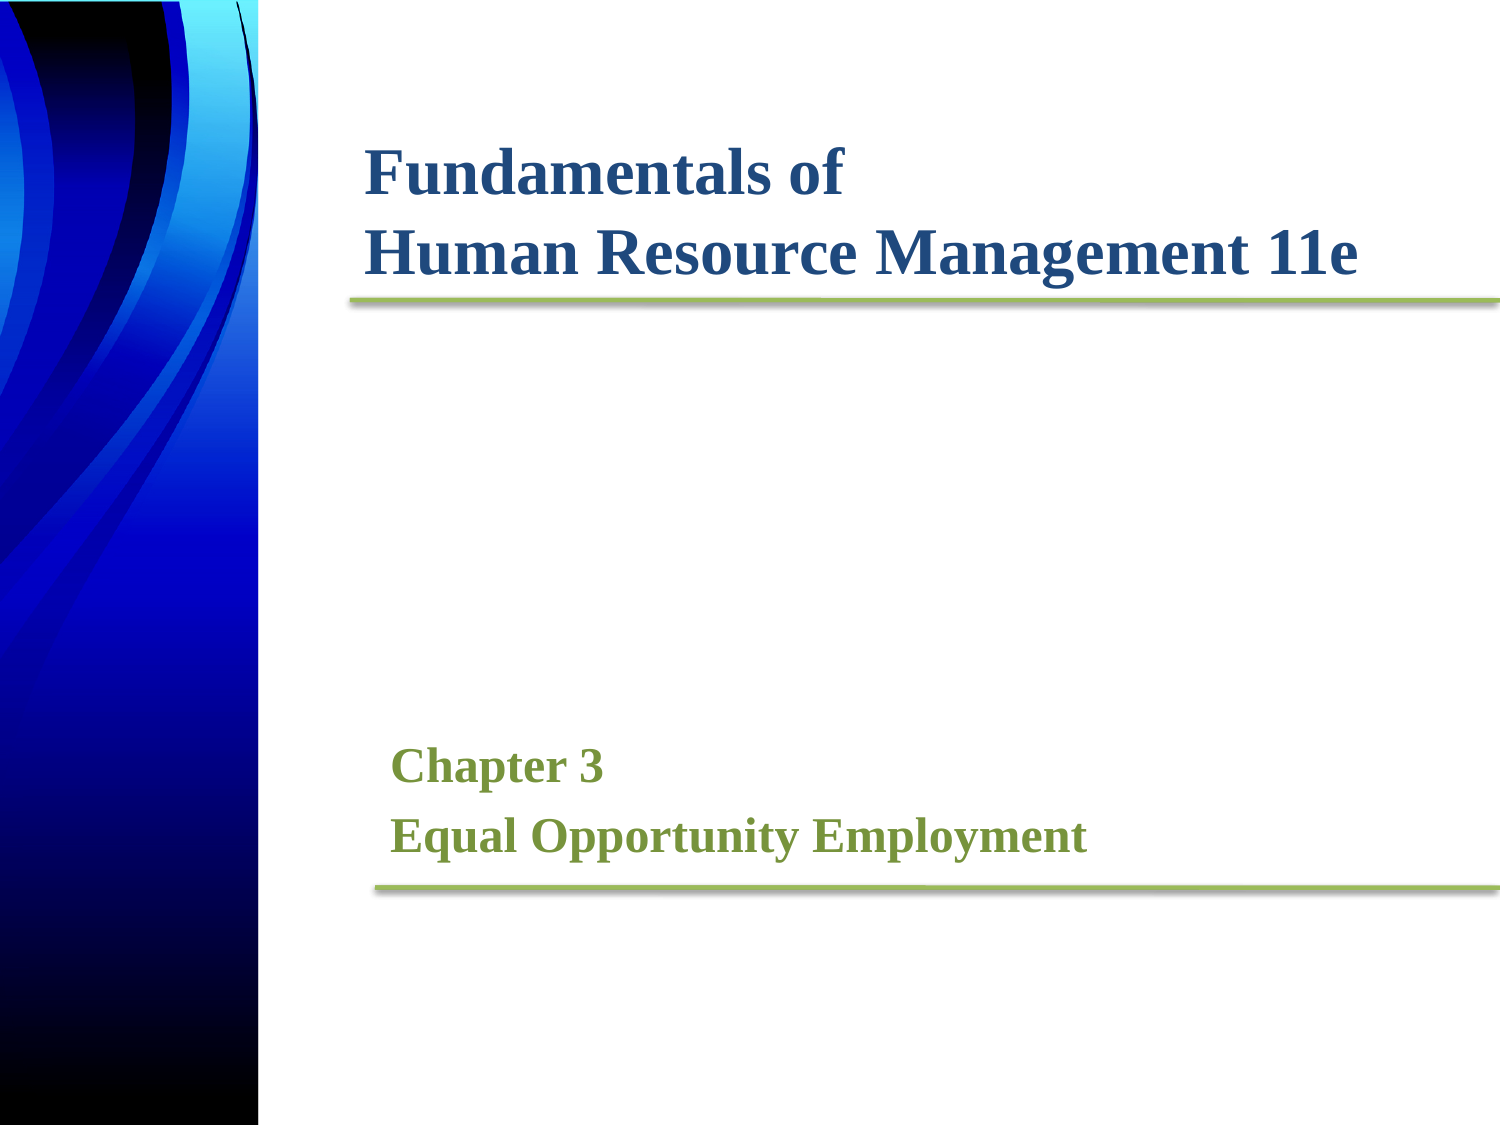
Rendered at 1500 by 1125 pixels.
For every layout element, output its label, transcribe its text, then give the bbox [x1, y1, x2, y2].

picture [0, 0, 259, 1125]
subtitle Chapter 3 Equal Opportunity Employment [374, 724, 1276, 926]
